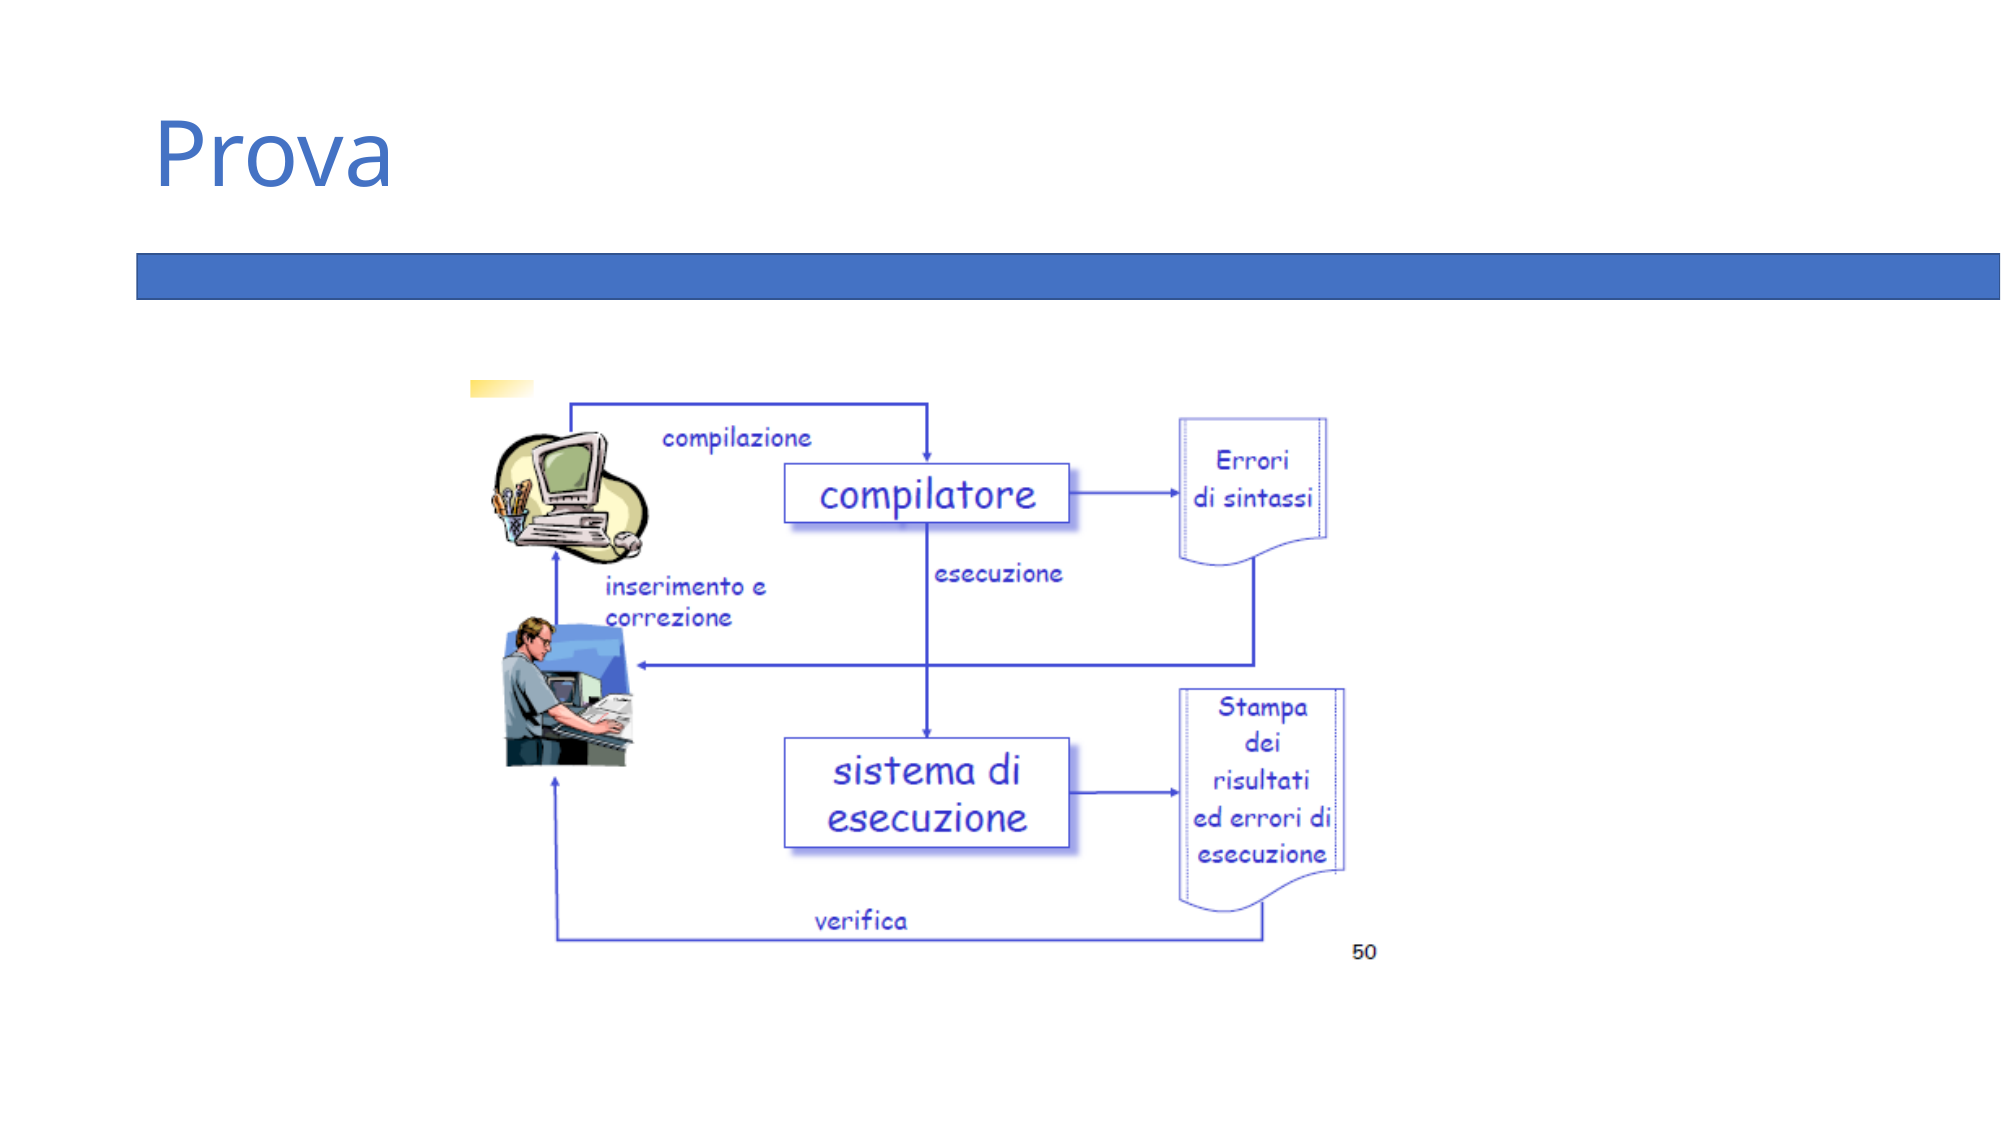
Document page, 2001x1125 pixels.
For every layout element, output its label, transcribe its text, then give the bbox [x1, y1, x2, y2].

picture [469, 380, 1403, 964]
title Prova [137, 59, 1863, 255]
